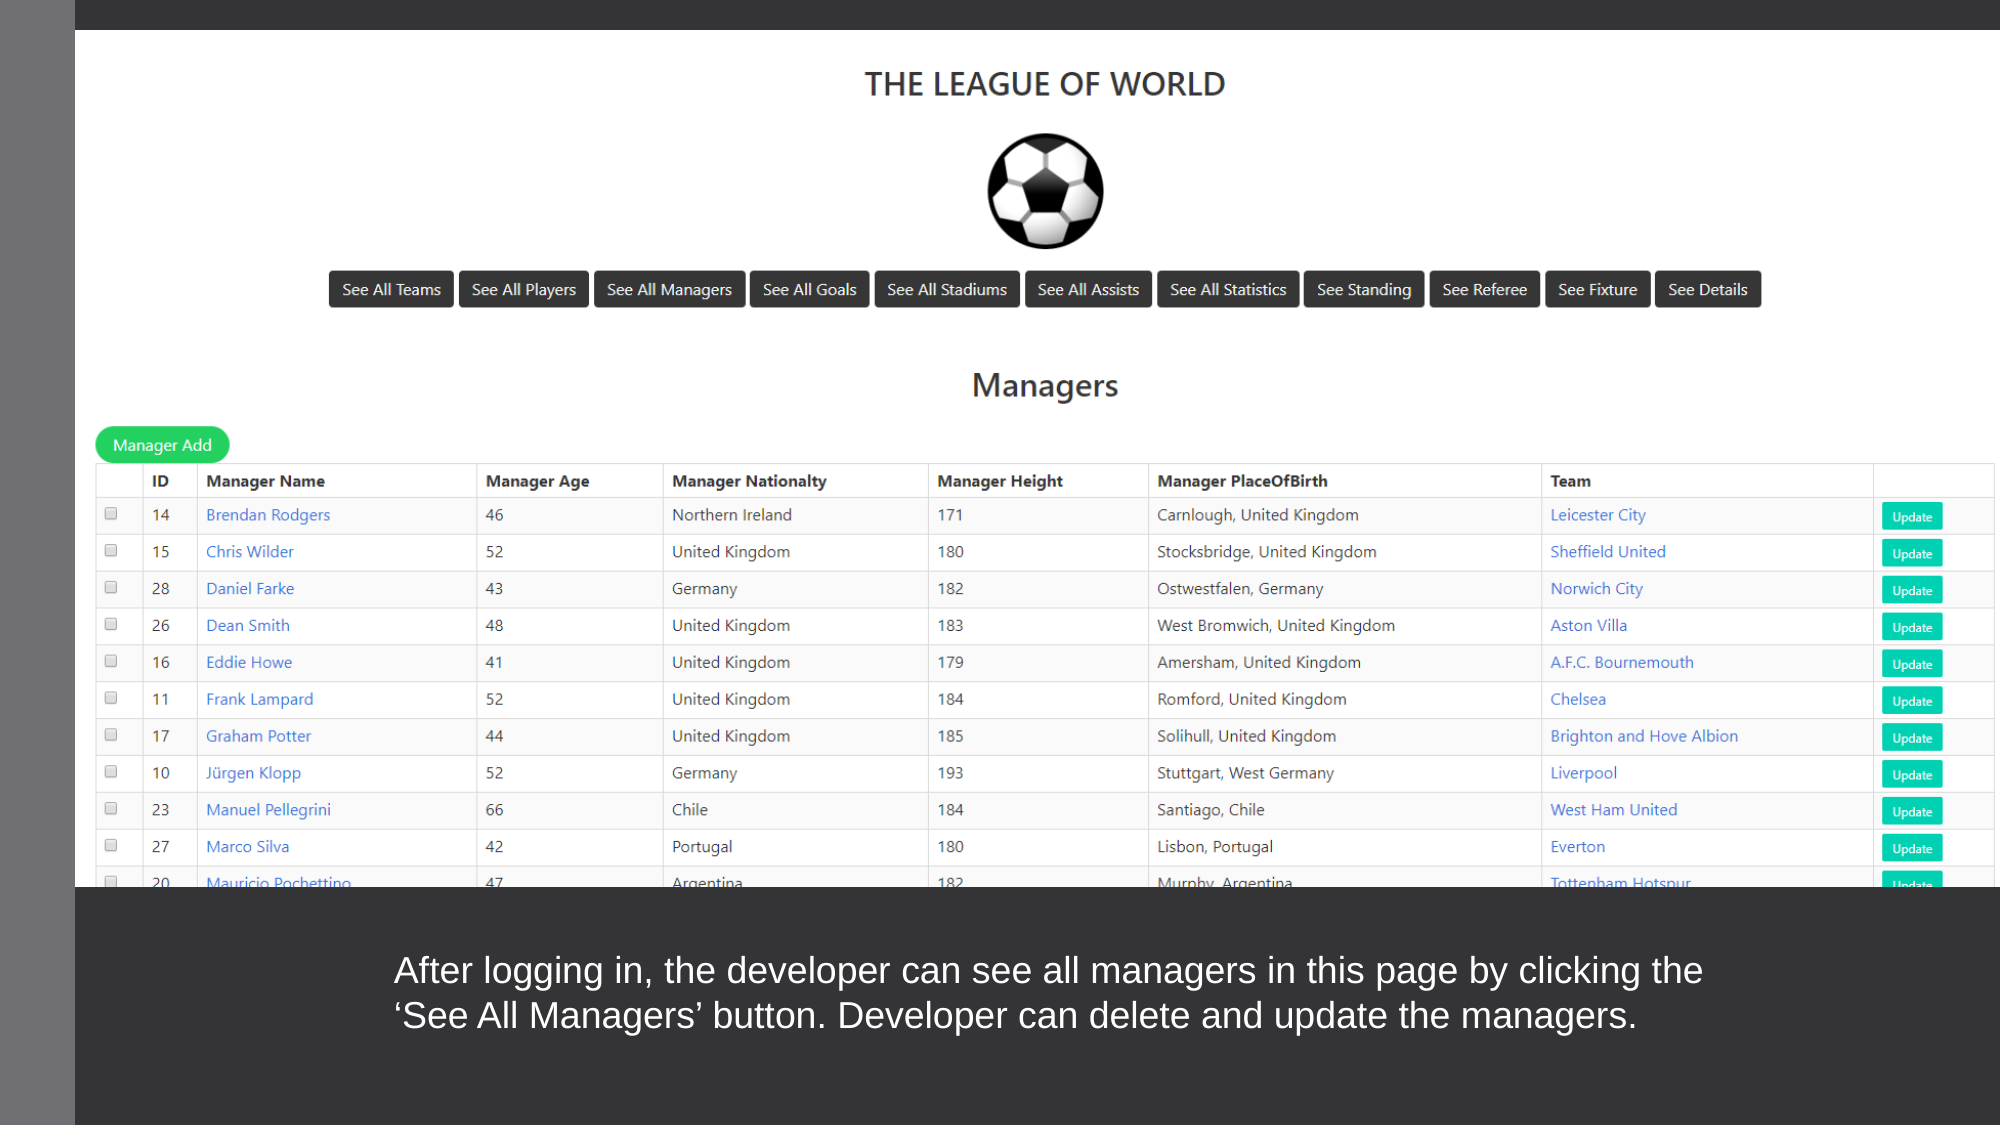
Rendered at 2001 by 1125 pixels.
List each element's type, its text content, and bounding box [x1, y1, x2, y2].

picture [75, 30, 2000, 888]
text_box After logging in, the developer can see all managers in this page by clicking the ‘See All Managers’ button. Developer can delete and update the managers. [379, 938, 1764, 1044]
